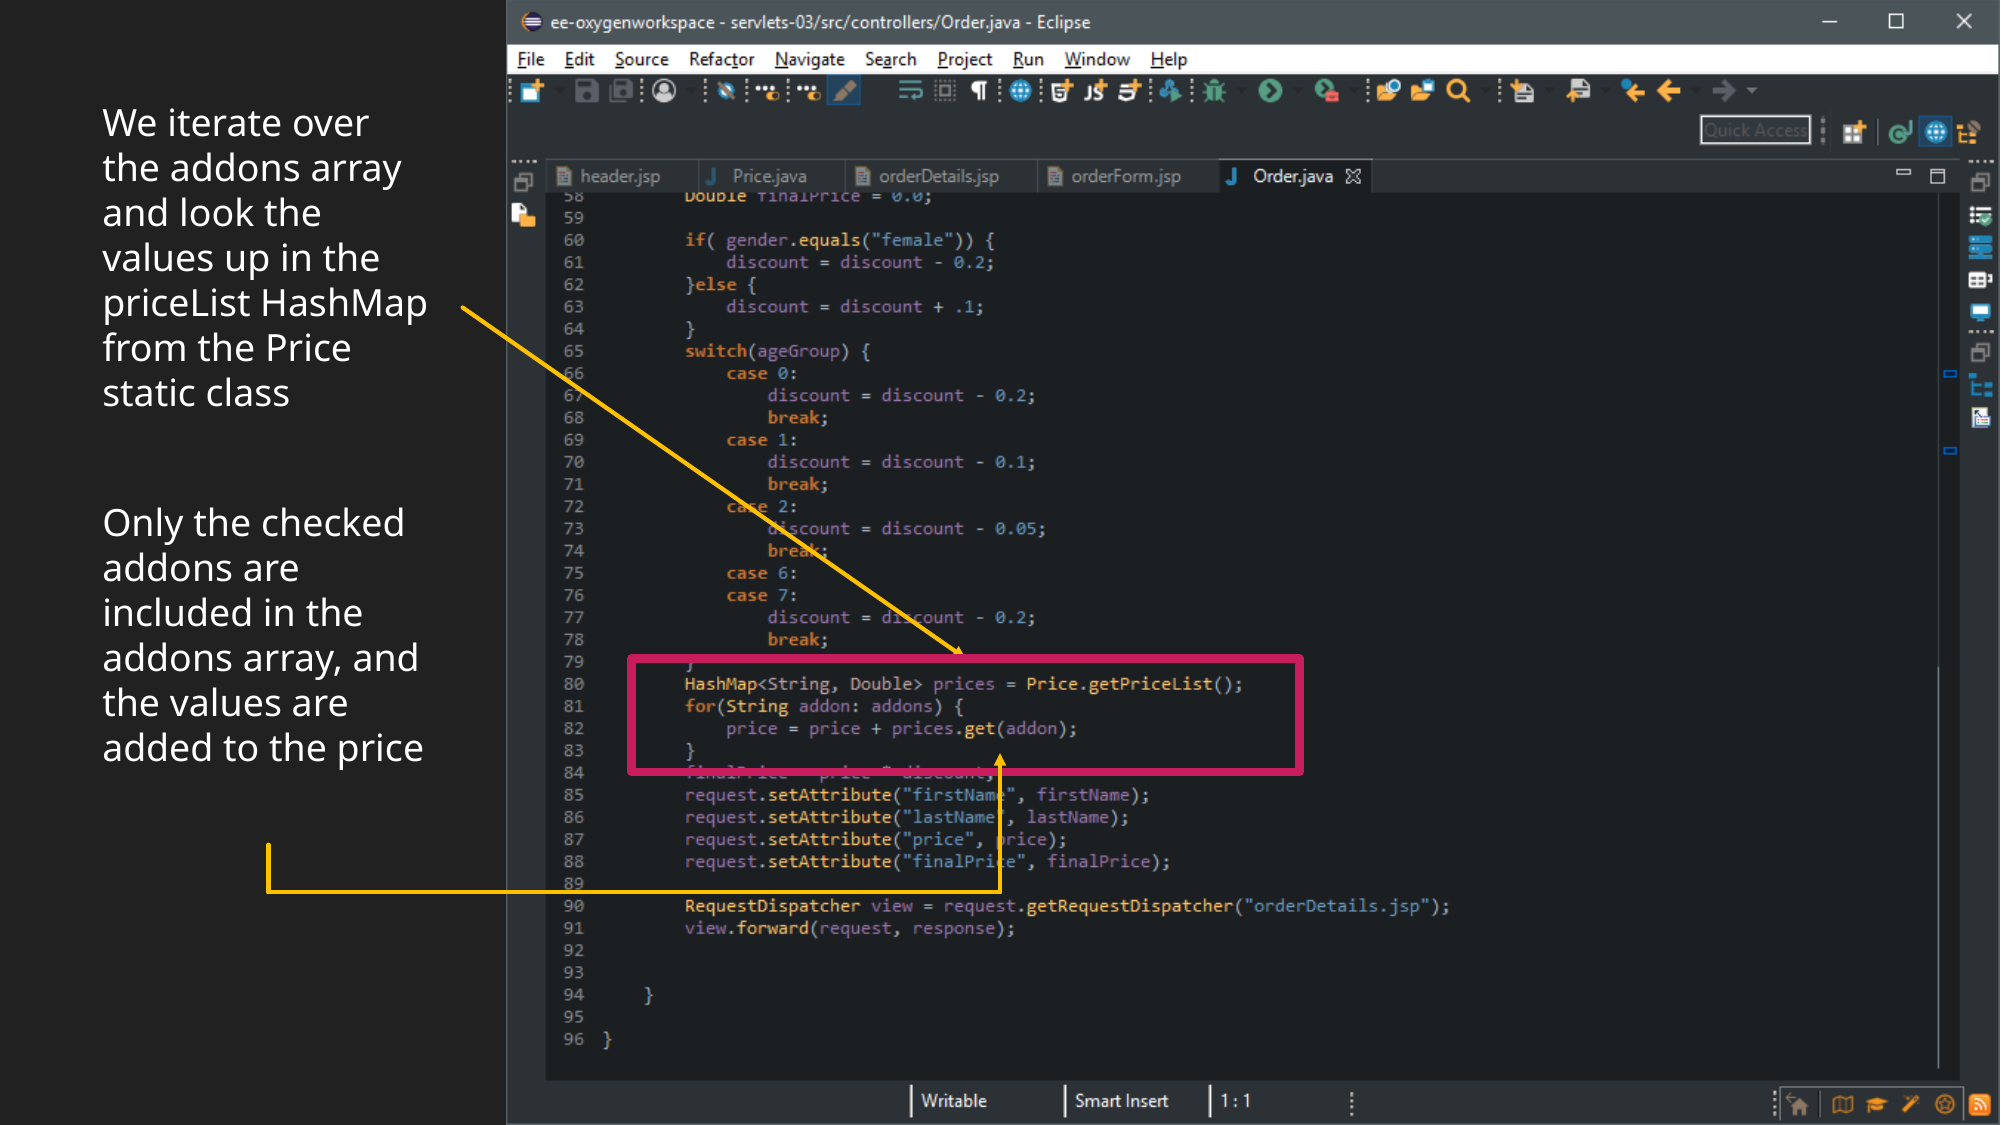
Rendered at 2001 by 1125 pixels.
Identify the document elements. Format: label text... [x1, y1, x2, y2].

text_box We iterate over the addons array and look the values up in the priceList HashMap from the Price static class Only the checked addons are included in the addons array, and the values are added to the price [87, 92, 448, 1045]
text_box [462, 307, 966, 659]
picture [506, 0, 2000, 1125]
